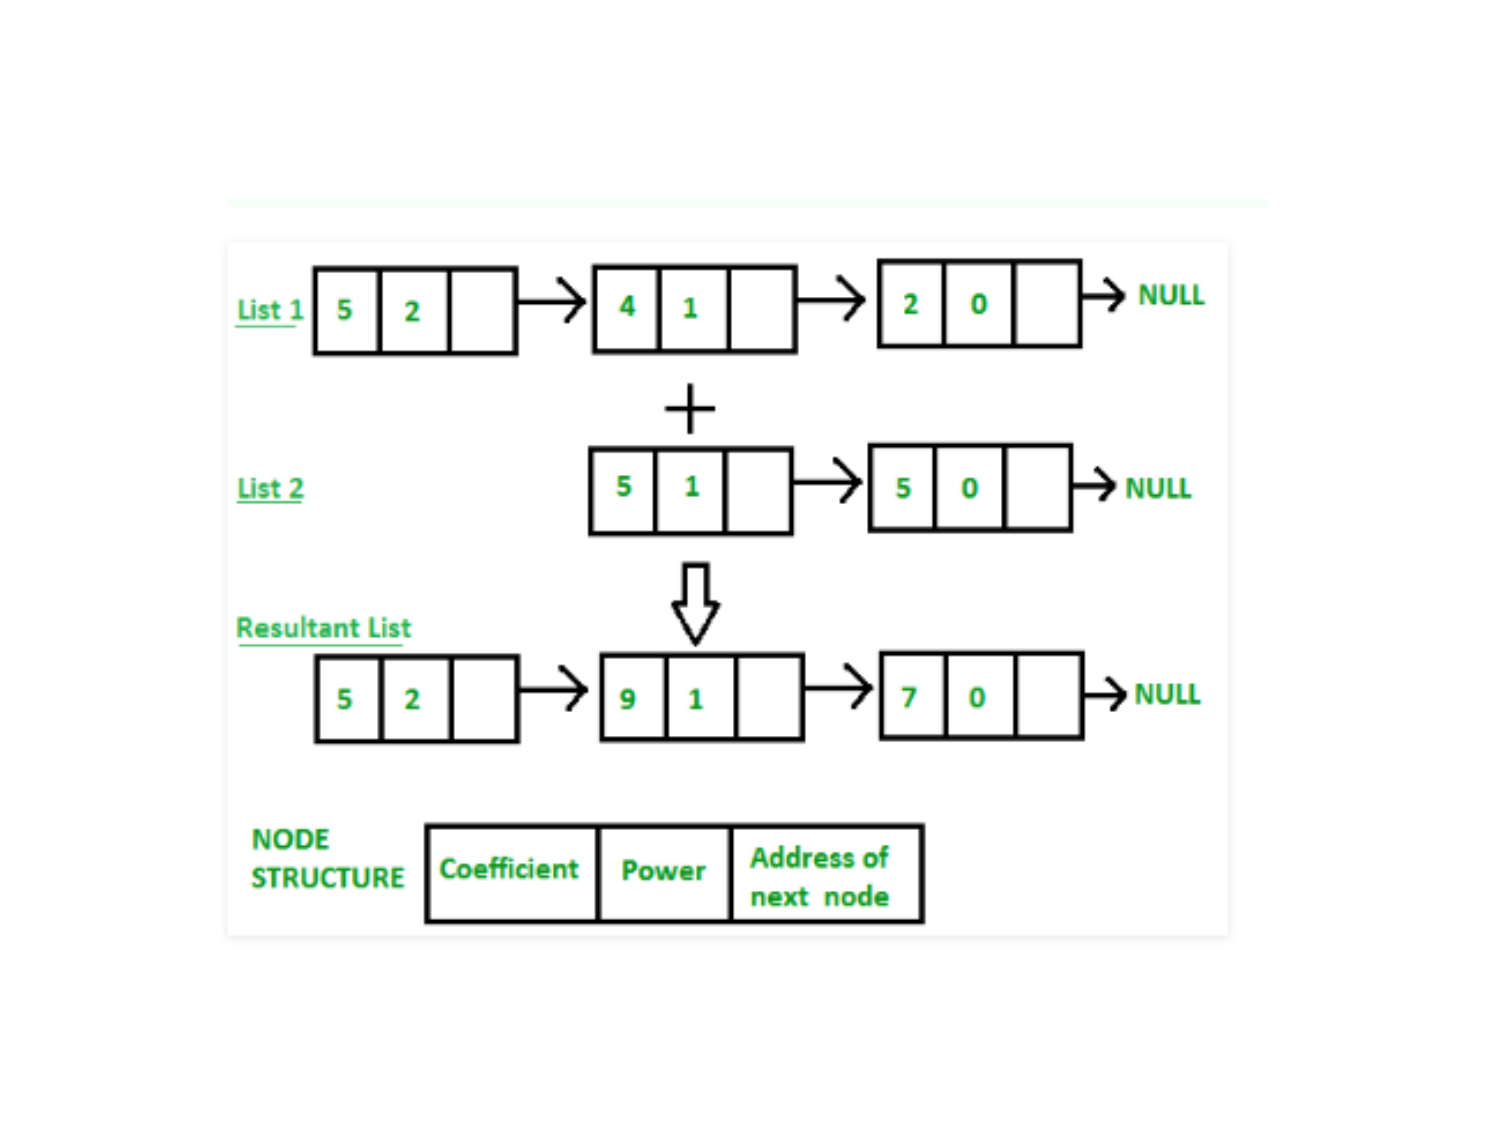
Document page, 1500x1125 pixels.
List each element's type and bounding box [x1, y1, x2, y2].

picture [196, 199, 1268, 951]
